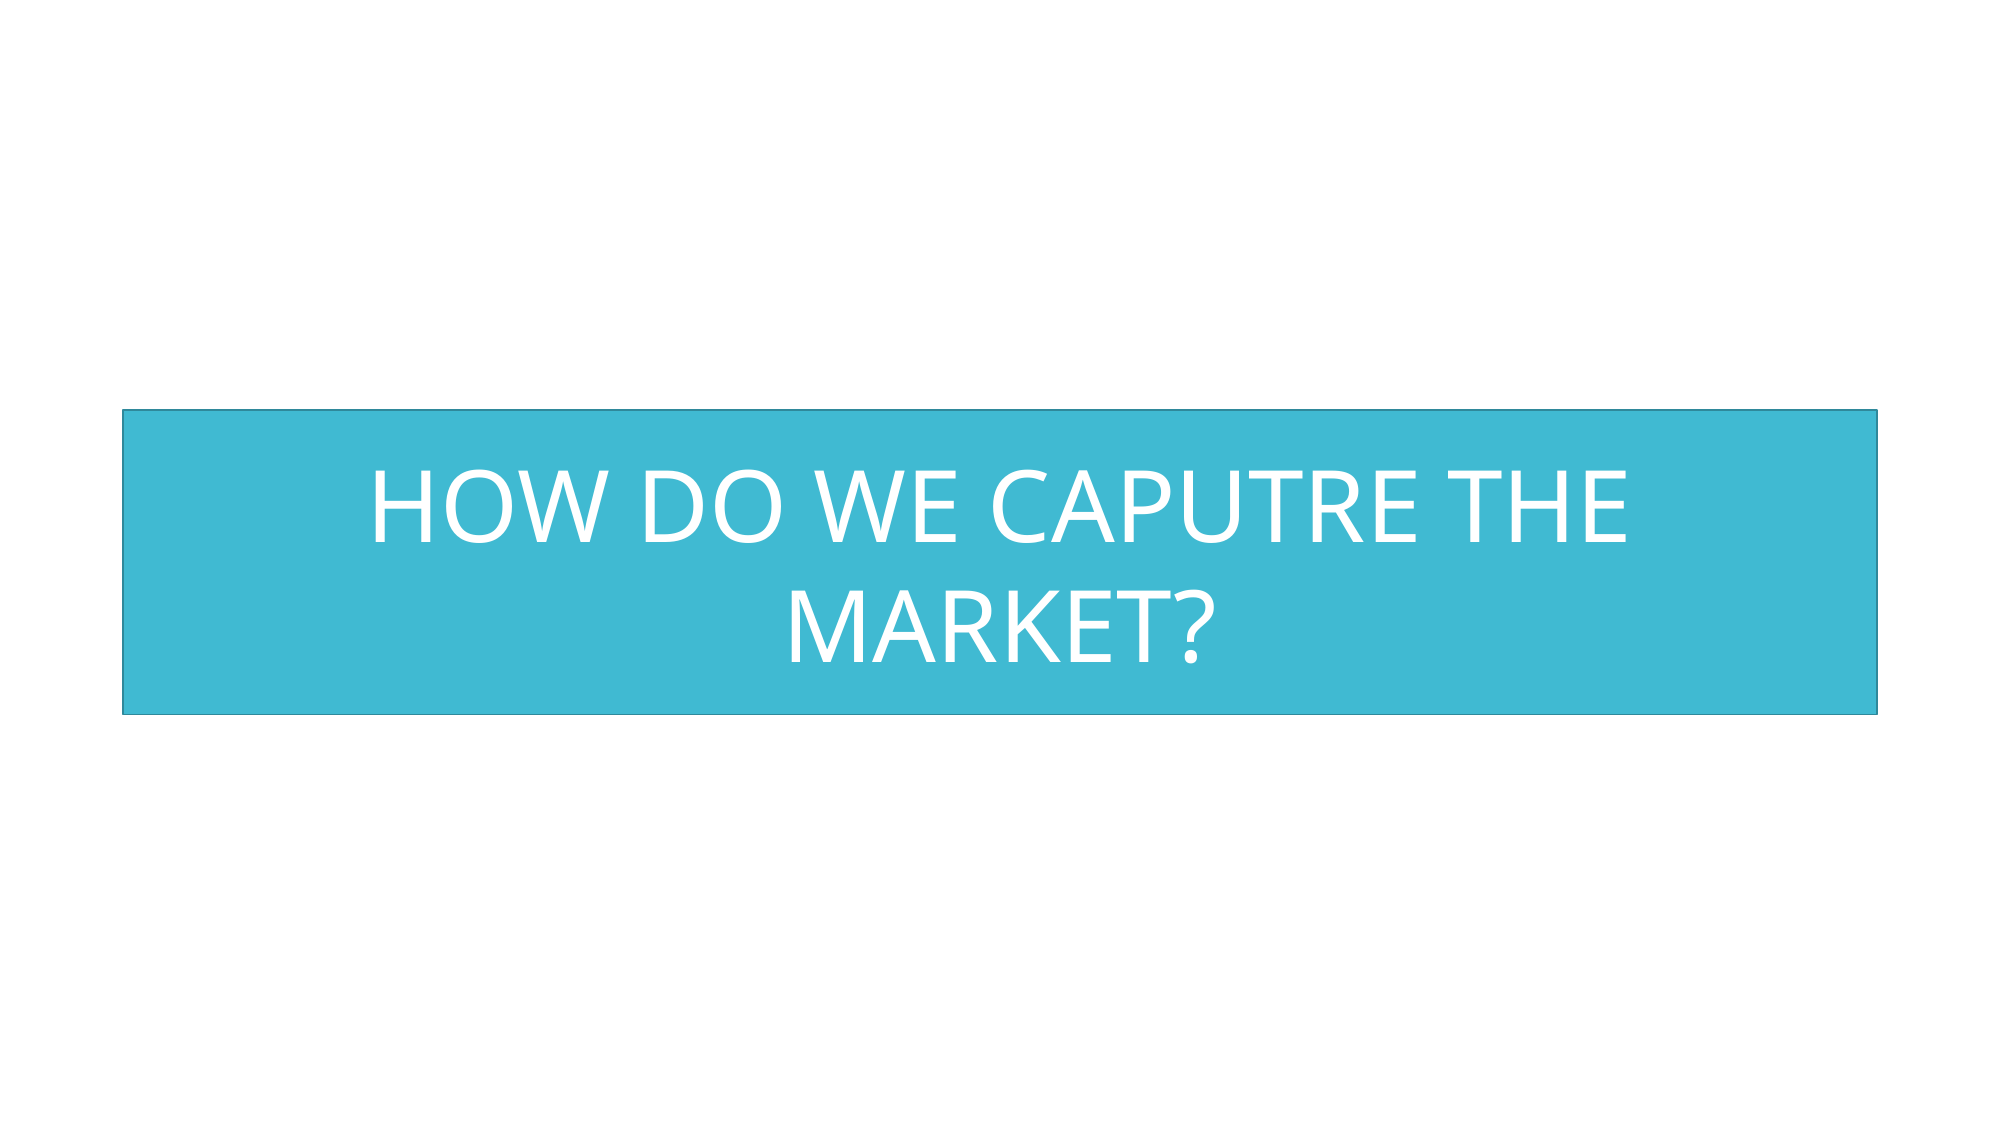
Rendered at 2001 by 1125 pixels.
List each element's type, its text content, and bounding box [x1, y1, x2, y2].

text_box HOW DO WE CAPUTRE THE MARKET? [122, 409, 1878, 715]
